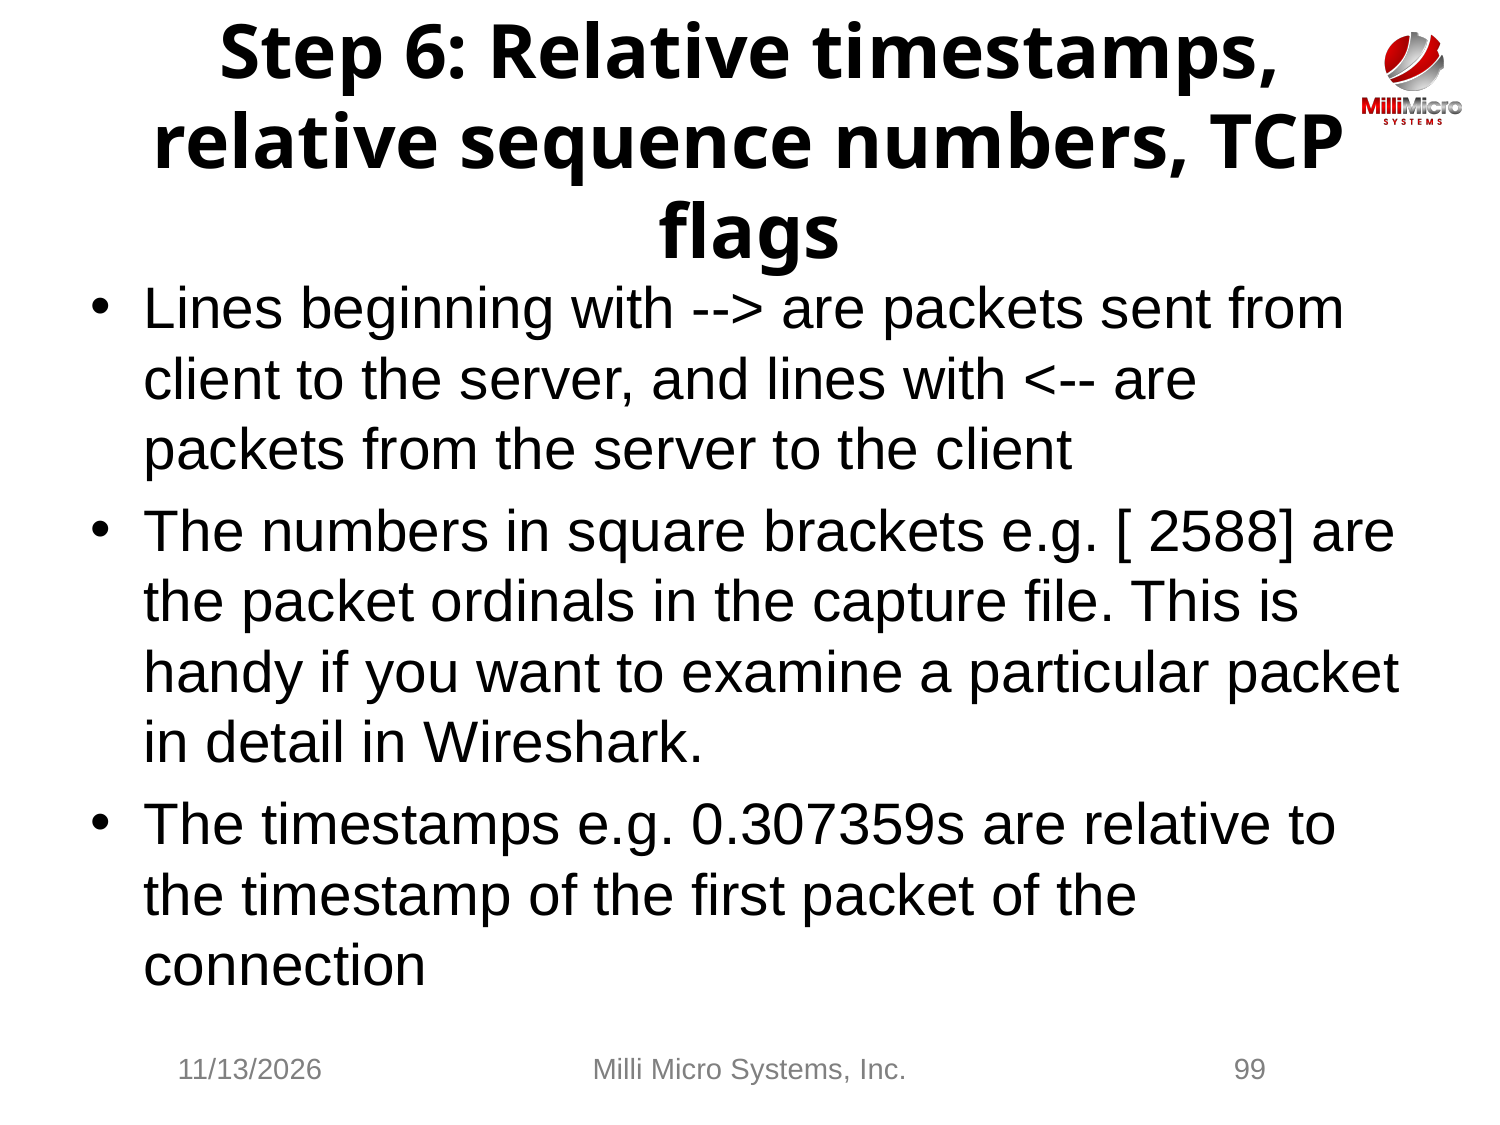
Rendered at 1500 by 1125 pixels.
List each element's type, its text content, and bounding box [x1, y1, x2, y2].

title Step 6: Relative timestamps, relative sequence numbers, TCP flags [75, 45, 1425, 233]
list Lines beginning with --> are packets sent from client to the server, and lines with <-- are packets from the server to the client The numbers in square brackets e.g. [ 2588] are the packet ordinals in the capture file. This is handy if you want to examine a particular packet in detail in Wireshark. The timestamps e.g. 0.307359s are relative to the timestamp of the first packet of the connection [75, 262, 1425, 1005]
footer Milli Micro Systems, Inc. [512, 1042, 988, 1103]
slide_number 99 [1074, 1042, 1425, 1103]
picture [1362, 32, 1462, 125]
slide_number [75, 1042, 425, 1103]
